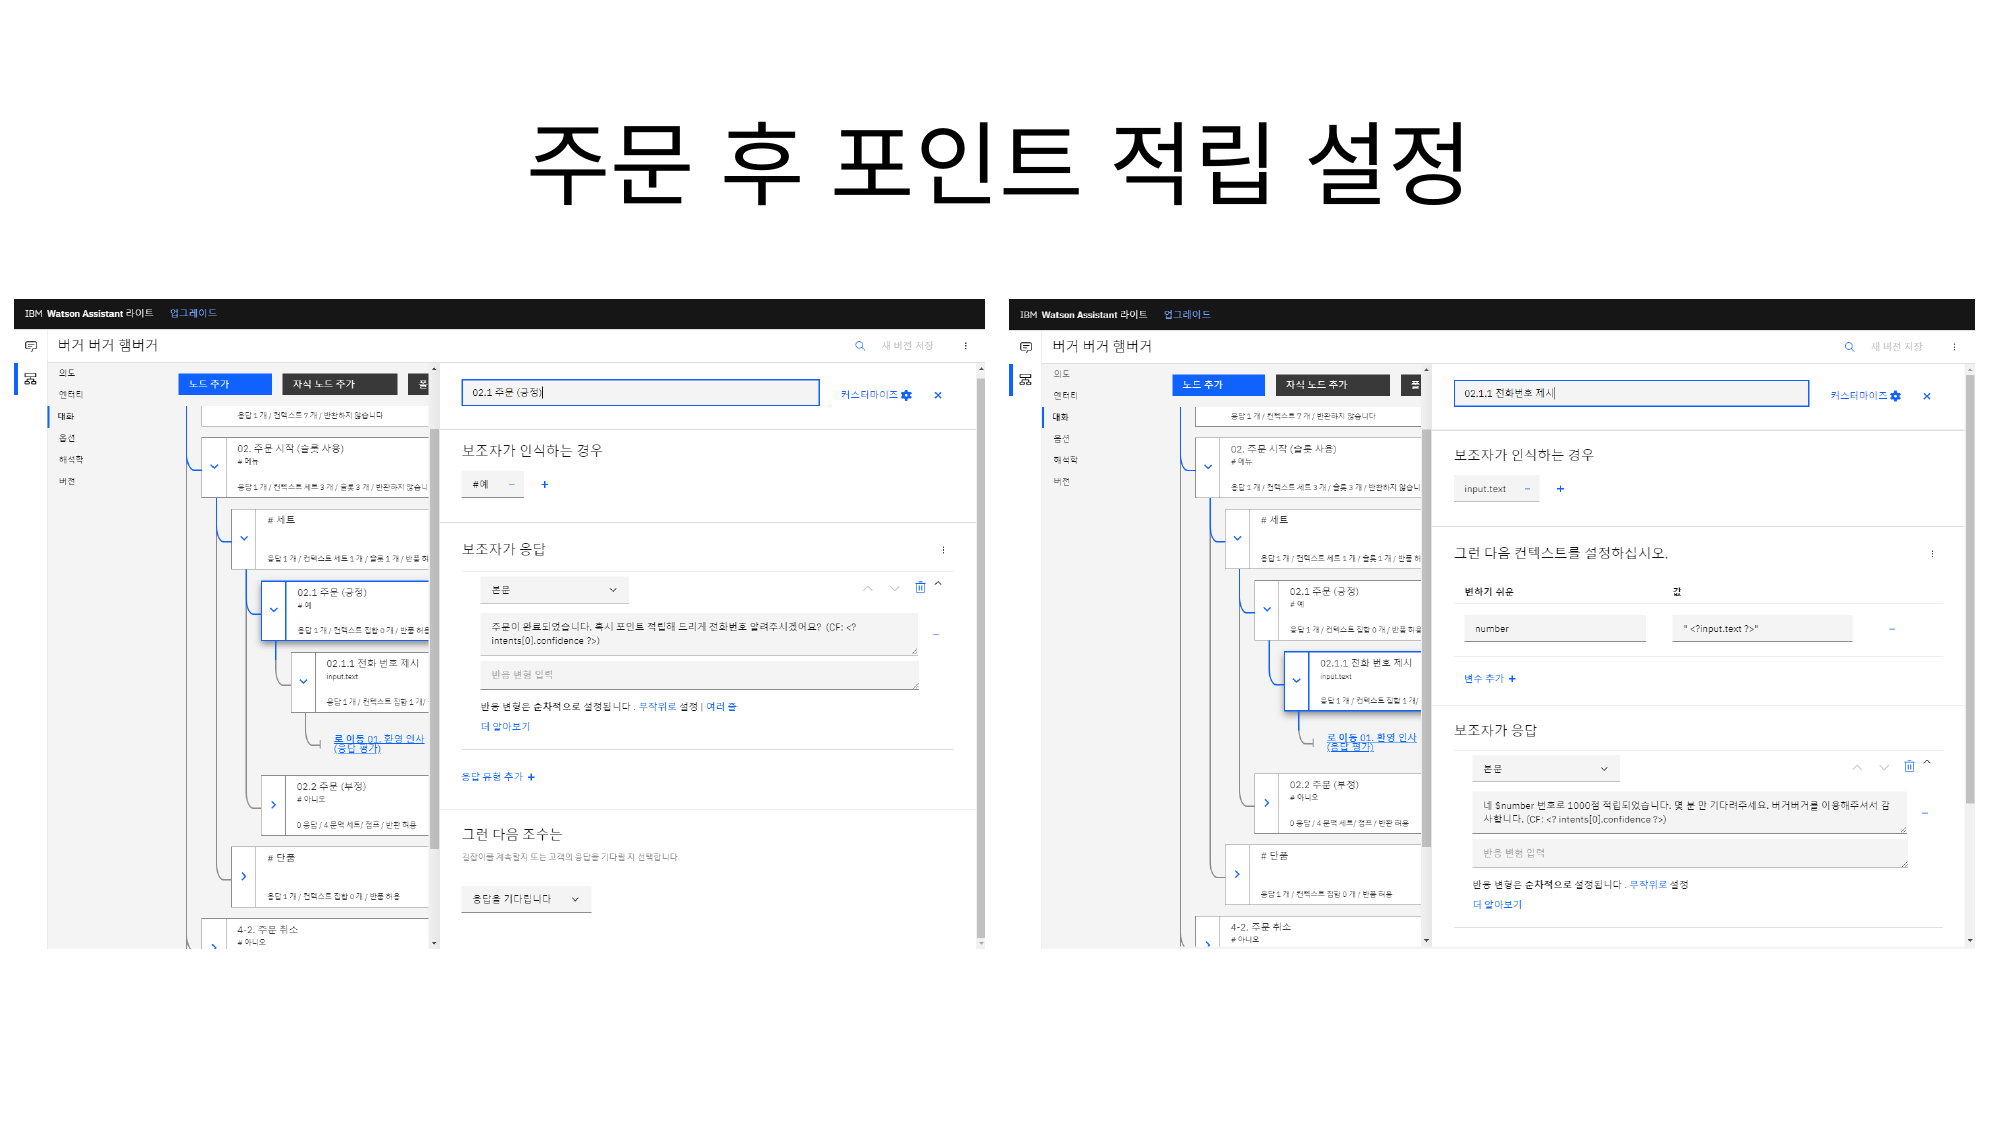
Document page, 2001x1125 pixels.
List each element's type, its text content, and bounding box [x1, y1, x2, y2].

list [14, 299, 985, 949]
picture [1009, 299, 1975, 949]
title 주문 후 포인트 적립 설정 [137, 59, 1863, 278]
